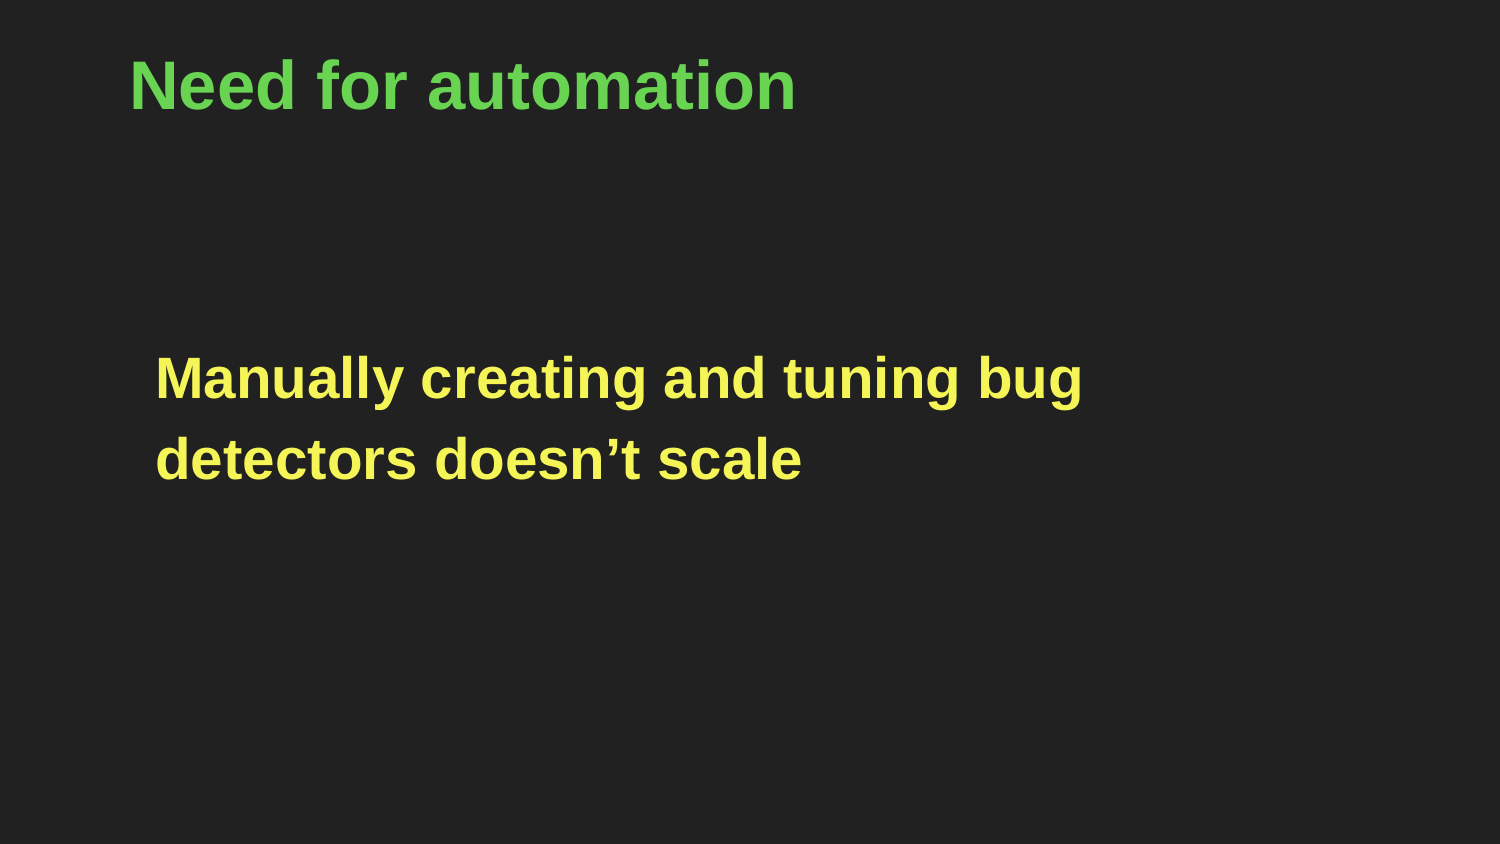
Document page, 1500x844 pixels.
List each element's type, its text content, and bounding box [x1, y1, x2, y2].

title Need for automation [129, 40, 1371, 112]
list Manually creating and tuning bug detectors doesn’t scale [153, 328, 1136, 694]
